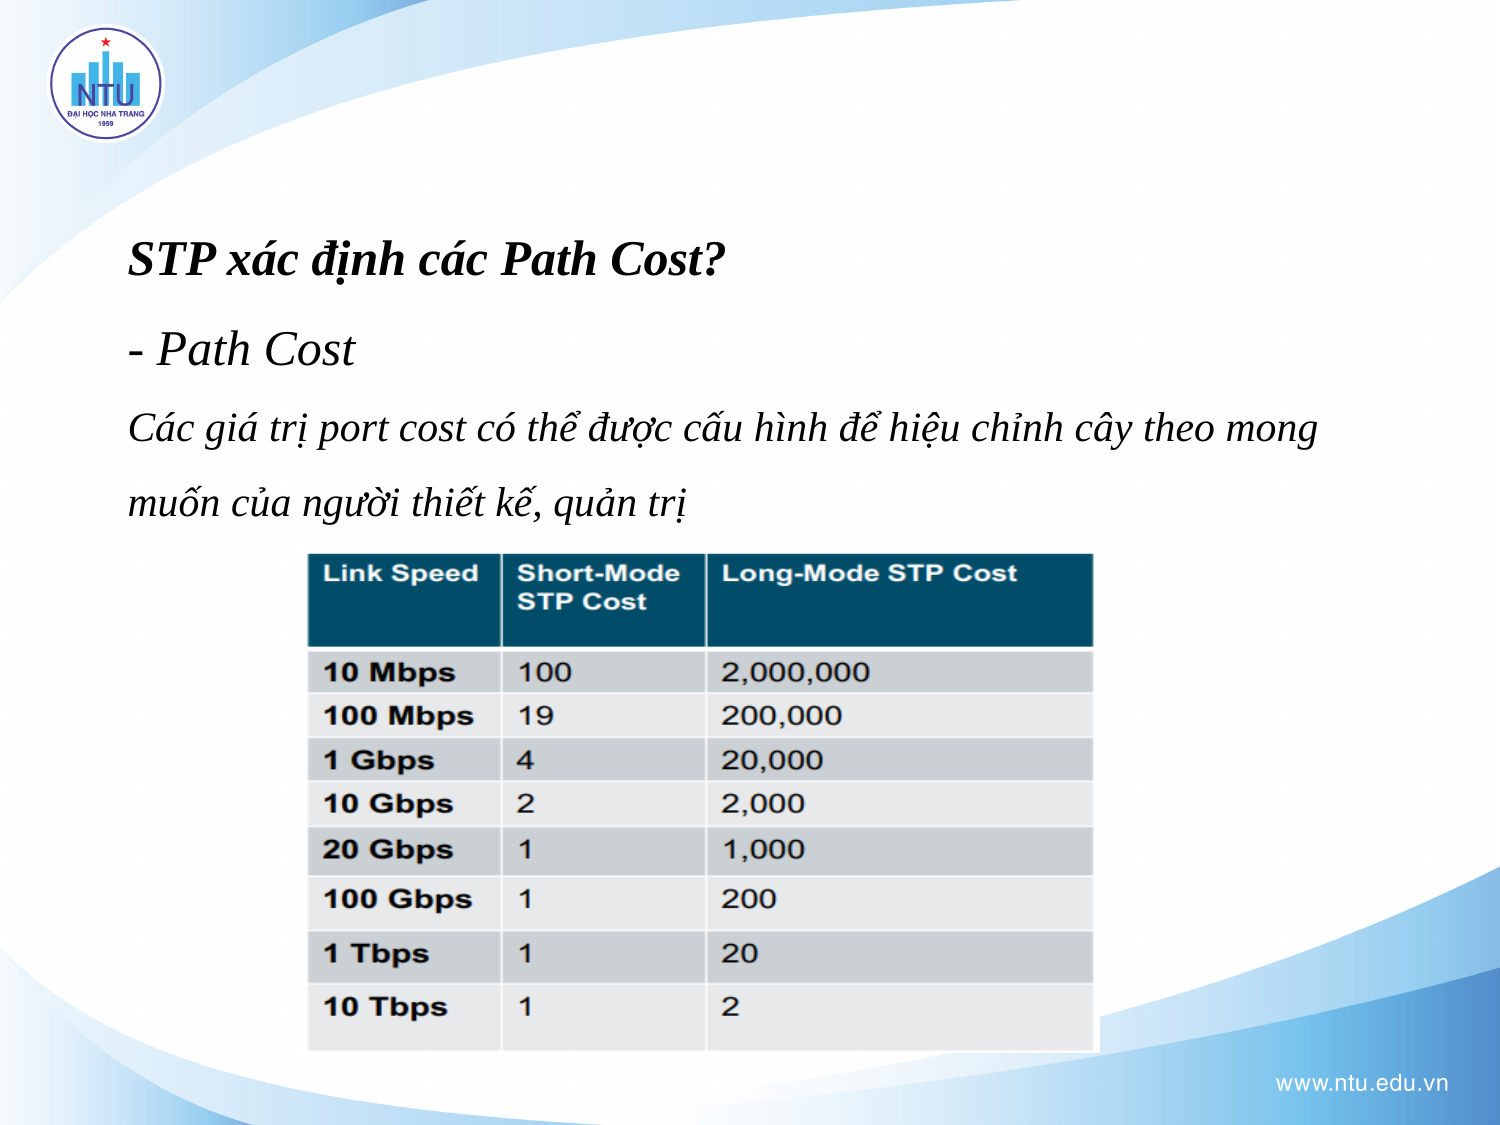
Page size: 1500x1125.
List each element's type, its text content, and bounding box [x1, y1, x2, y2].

picture [299, 549, 1101, 1053]
picture [0, 0, 1500, 1125]
title STP xác định các Path Cost? - Path Cost Các giá trị port cost có thể được cấu hình để hiệu chỉnh cây theo mong muốn của người thiết kế, quản trị [112, 187, 1388, 1125]
